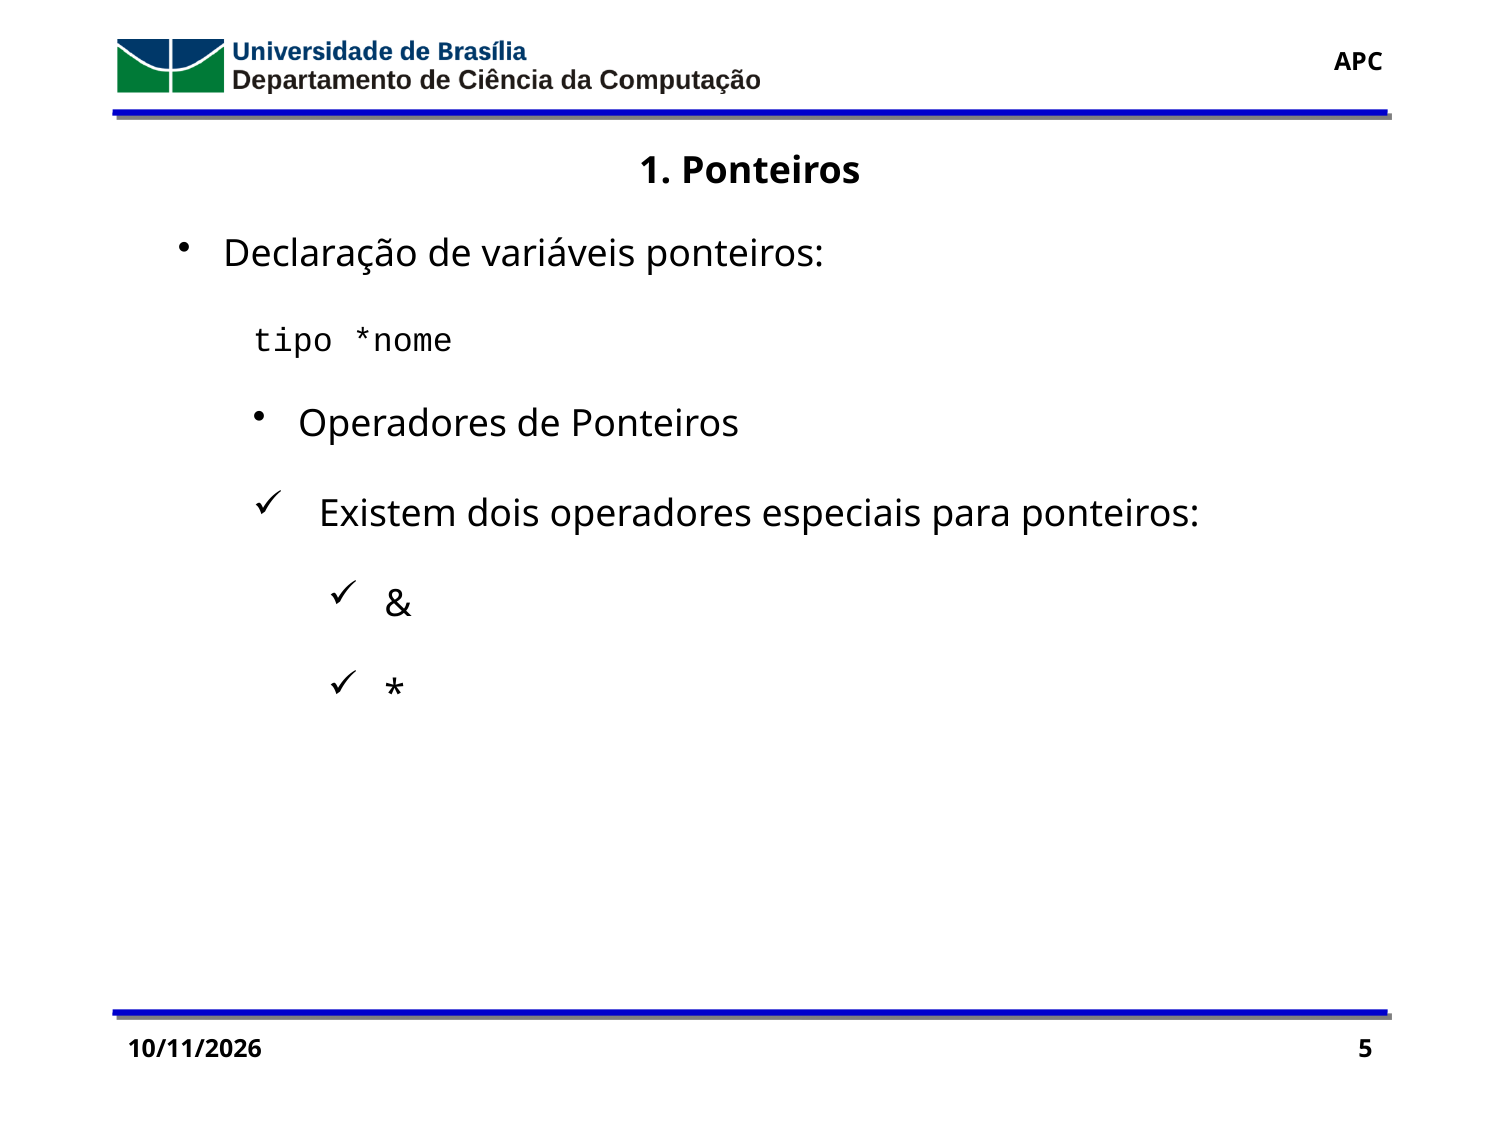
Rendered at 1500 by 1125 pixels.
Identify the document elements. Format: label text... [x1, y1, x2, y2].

text_box 1. Ponteiros [112, 138, 1388, 198]
picture [117, 39, 760, 94]
slide_number 5 [1074, 1024, 1388, 1101]
text_box Declaração de variáveis ponteiros: tipo *nome Operadores de Ponteiros Existem dois operadores especiais para ponteiros: & * [163, 221, 1301, 926]
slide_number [112, 1024, 426, 1101]
